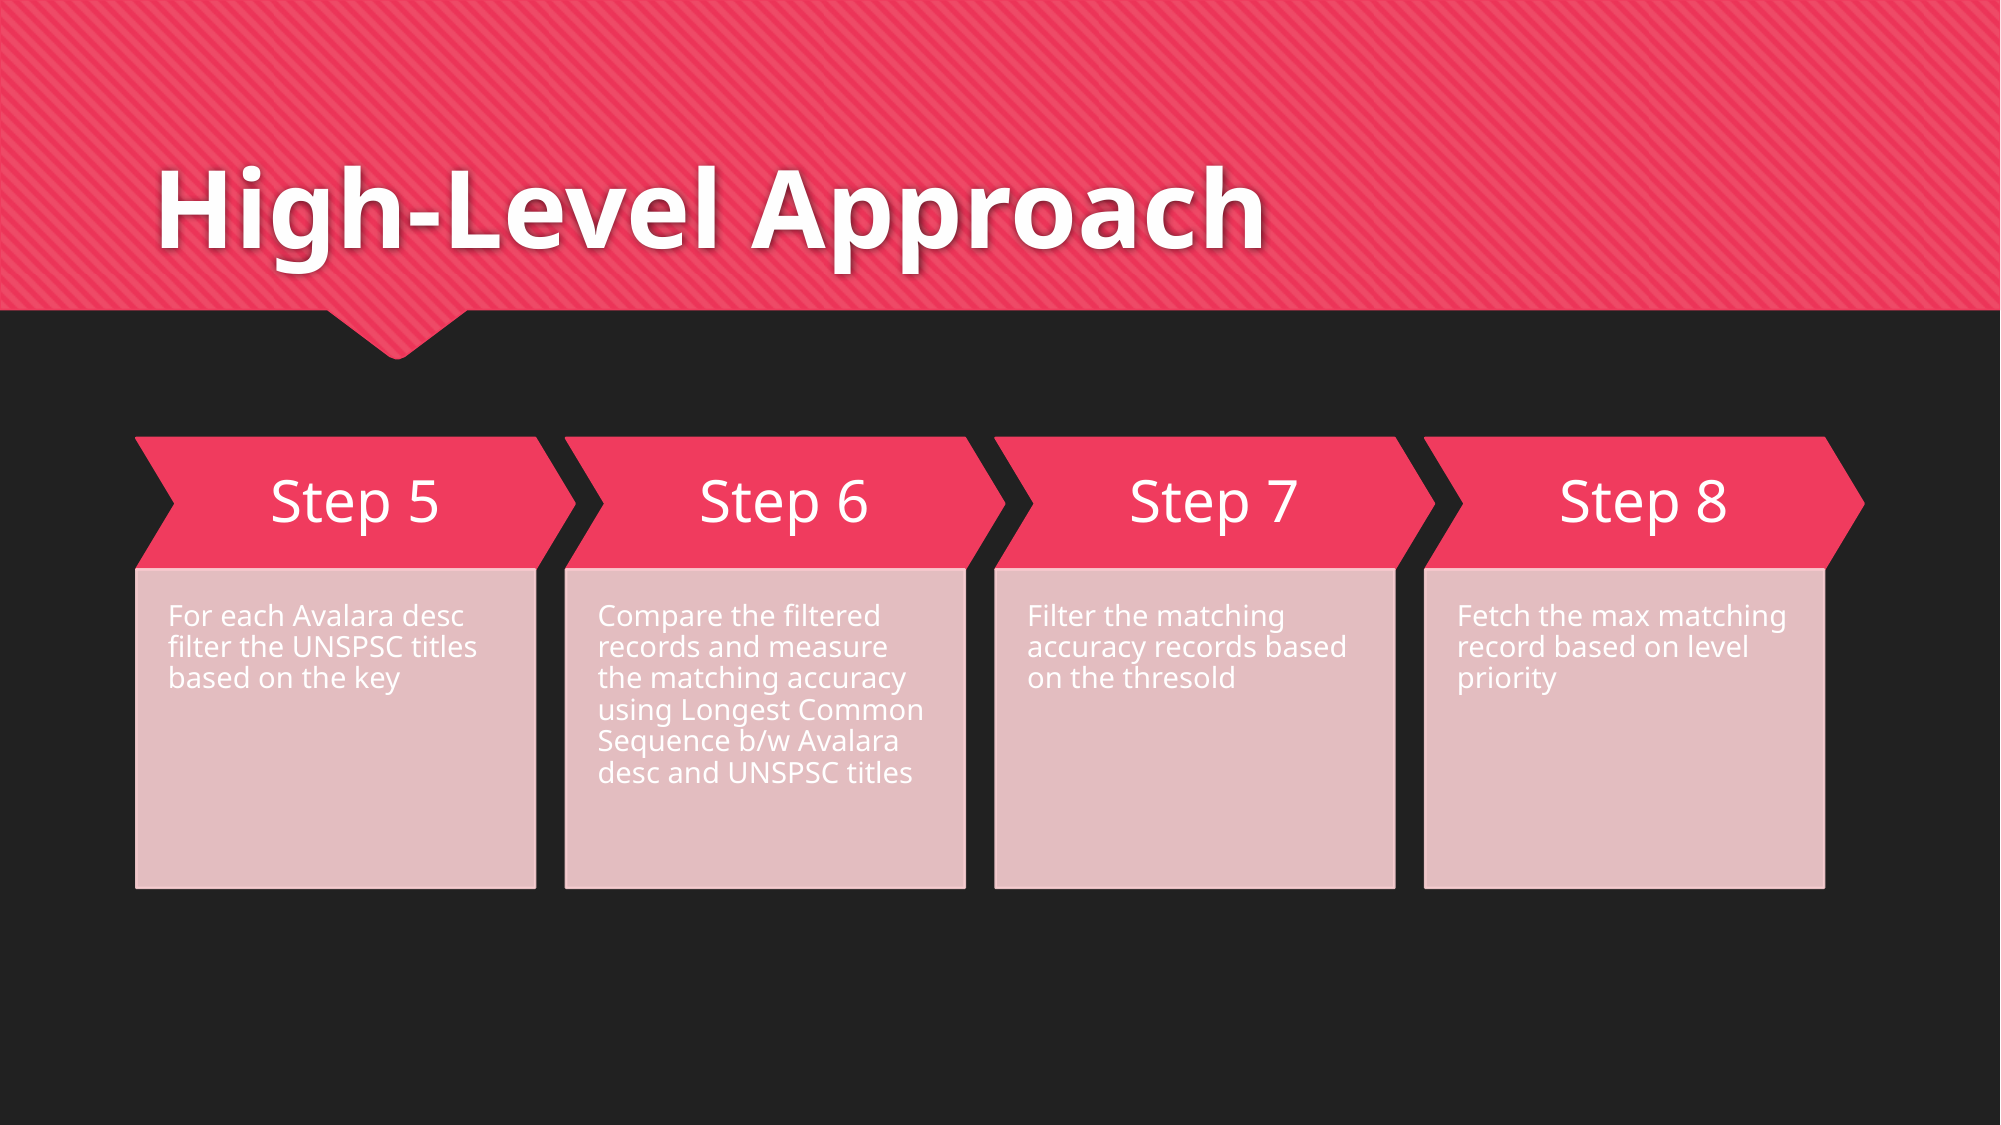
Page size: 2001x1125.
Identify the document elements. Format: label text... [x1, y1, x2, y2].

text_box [134, 364, 1866, 962]
title High-Level Approach [137, 91, 1863, 278]
